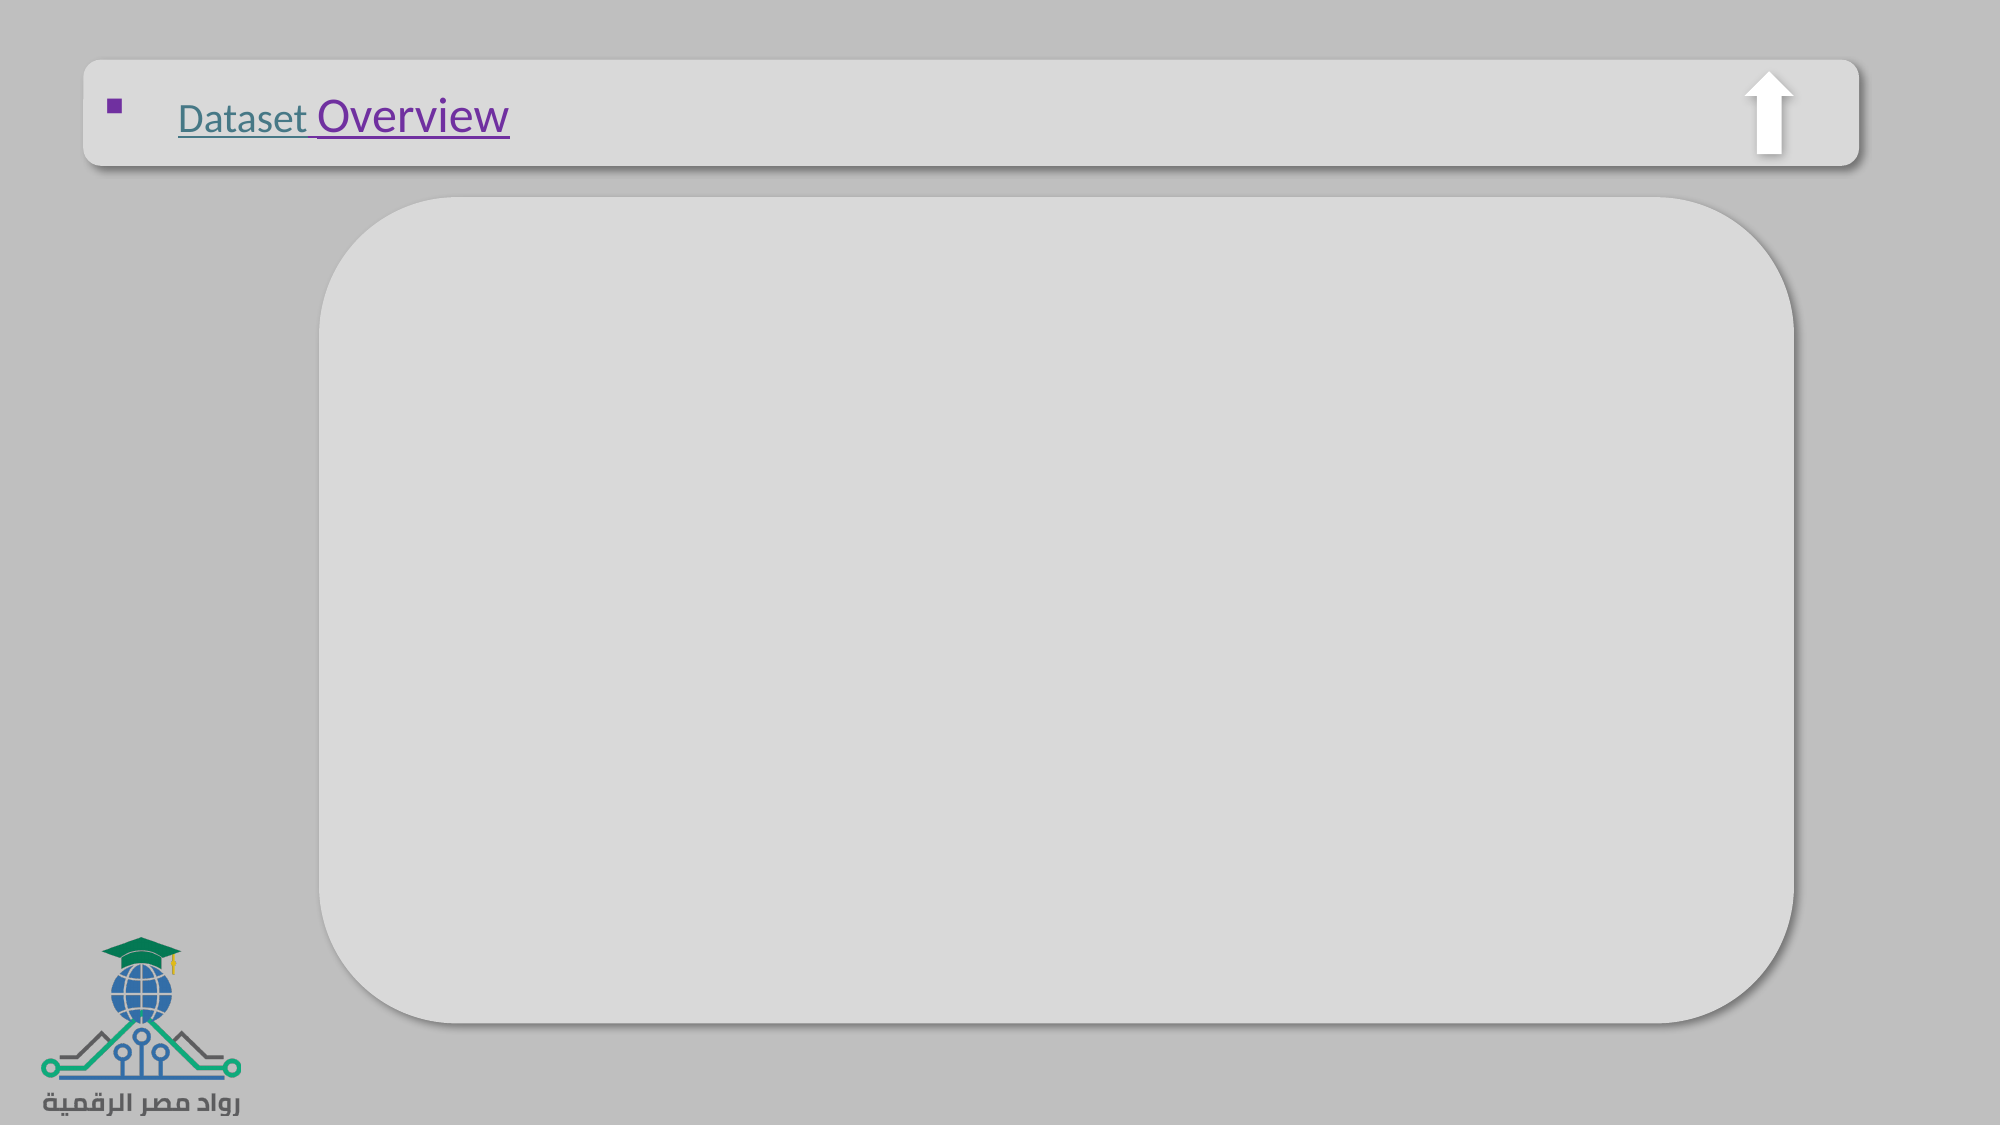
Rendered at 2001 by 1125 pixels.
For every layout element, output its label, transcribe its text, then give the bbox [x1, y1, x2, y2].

picture [40, 936, 241, 1117]
text_box [1740, 69, 1798, 156]
text_box Dataset Overview [81, 58, 1861, 168]
text_box [317, 195, 1796, 1025]
